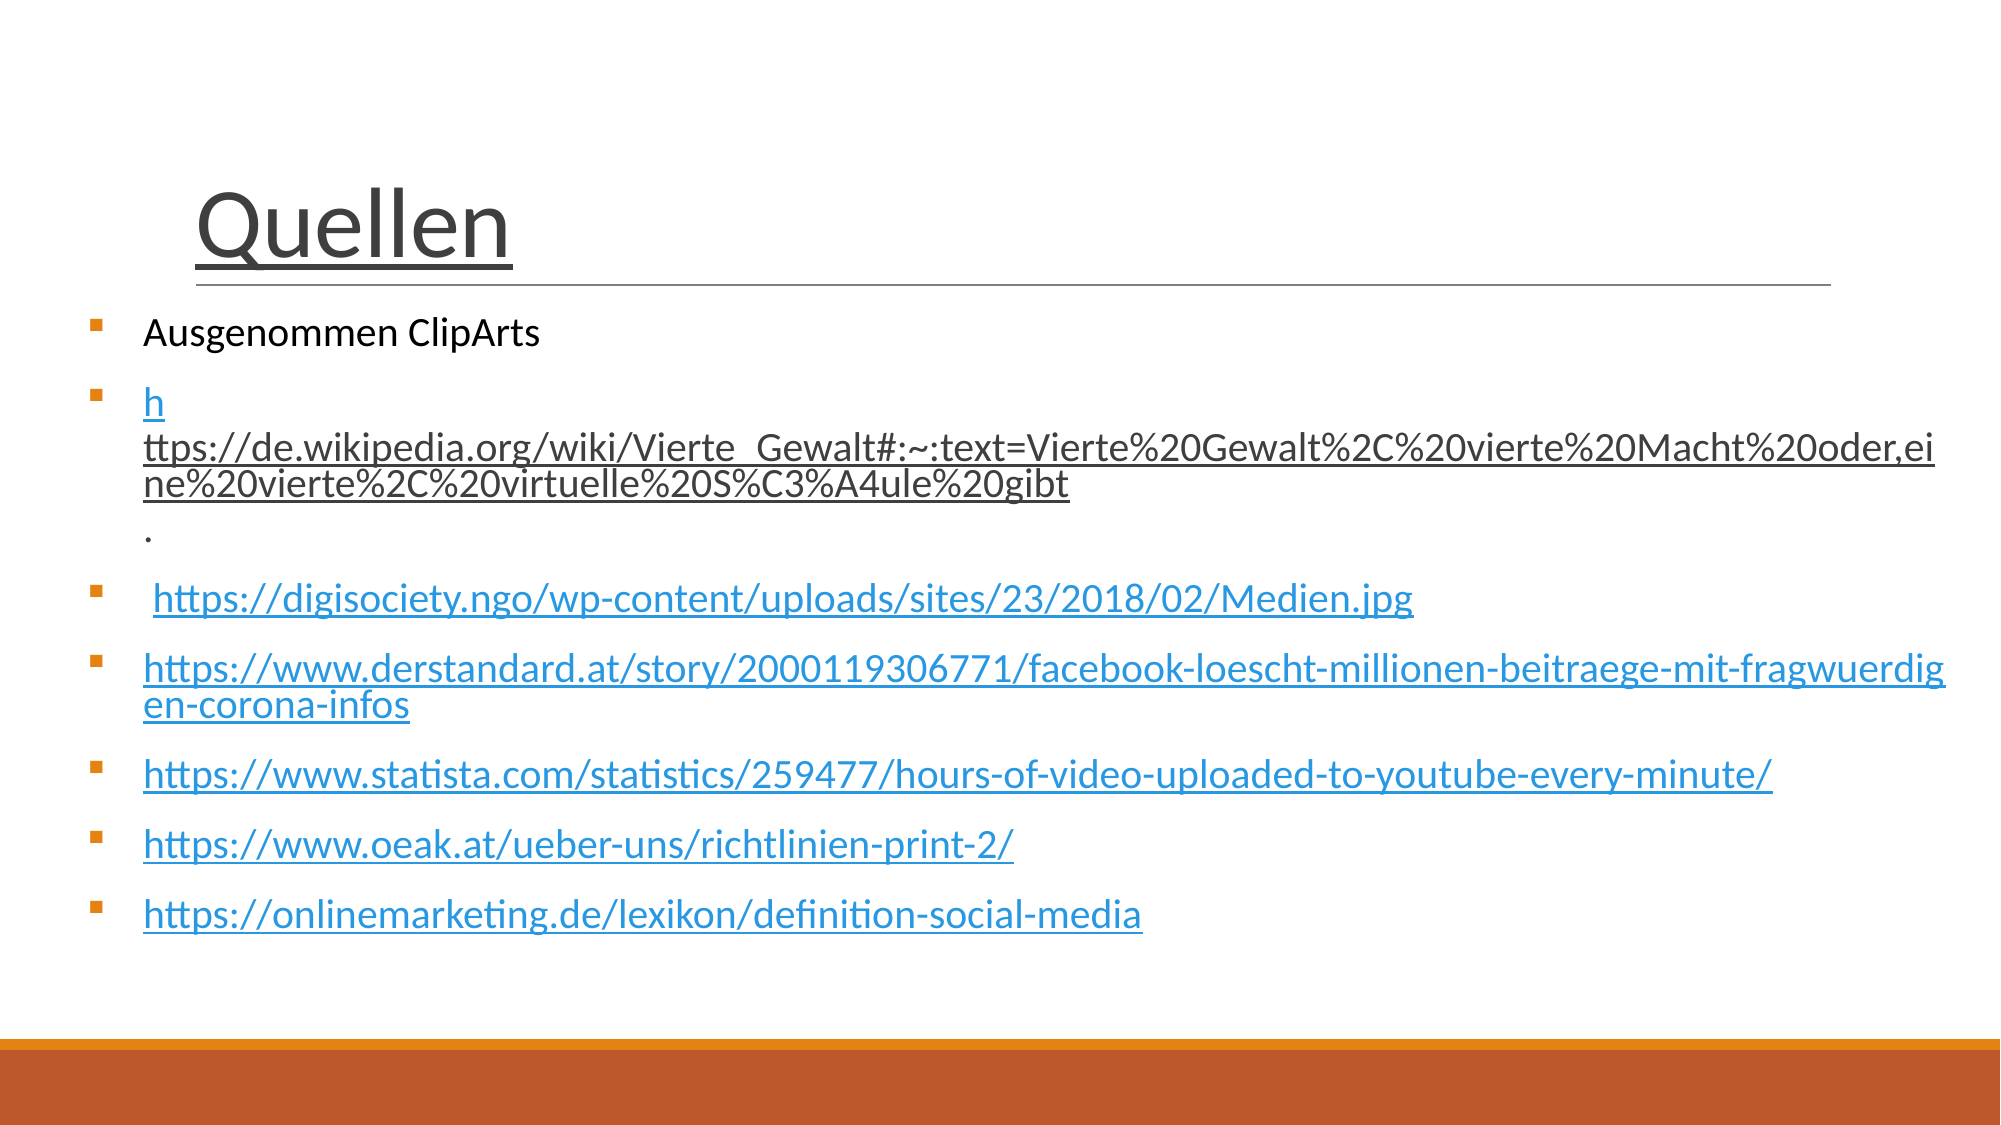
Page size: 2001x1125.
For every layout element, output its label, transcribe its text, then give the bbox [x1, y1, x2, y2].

list Ausgenommen ClipArts https://de.wikipedia.org/wiki/Vierte_Gewalt#:~:text=Vierte%20Gewalt%2C%20vierte%20Macht%20oder,eine%20vierte%2C%20virtuelle%20S%C3%A4ule%20gibt. https://digisociety.ngo/wp-content/uploads/sites/23/2018/02/Medien.jpg https://www.derstandard.at/story/2000119306771/facebook-loescht-millionen-beitraege-mit-fragwuerdigen-corona-infos https://www.statista.com/statistics/259477/hours-of-video-uploaded-to-youtube-every-minute/ https://www.oeak.at/ueber-uns/richtlinien-print-2/ https://onlinemarketing.de/lexikon/definition-social-media [68, 302, 1948, 963]
title Quellen [180, 47, 1830, 285]
